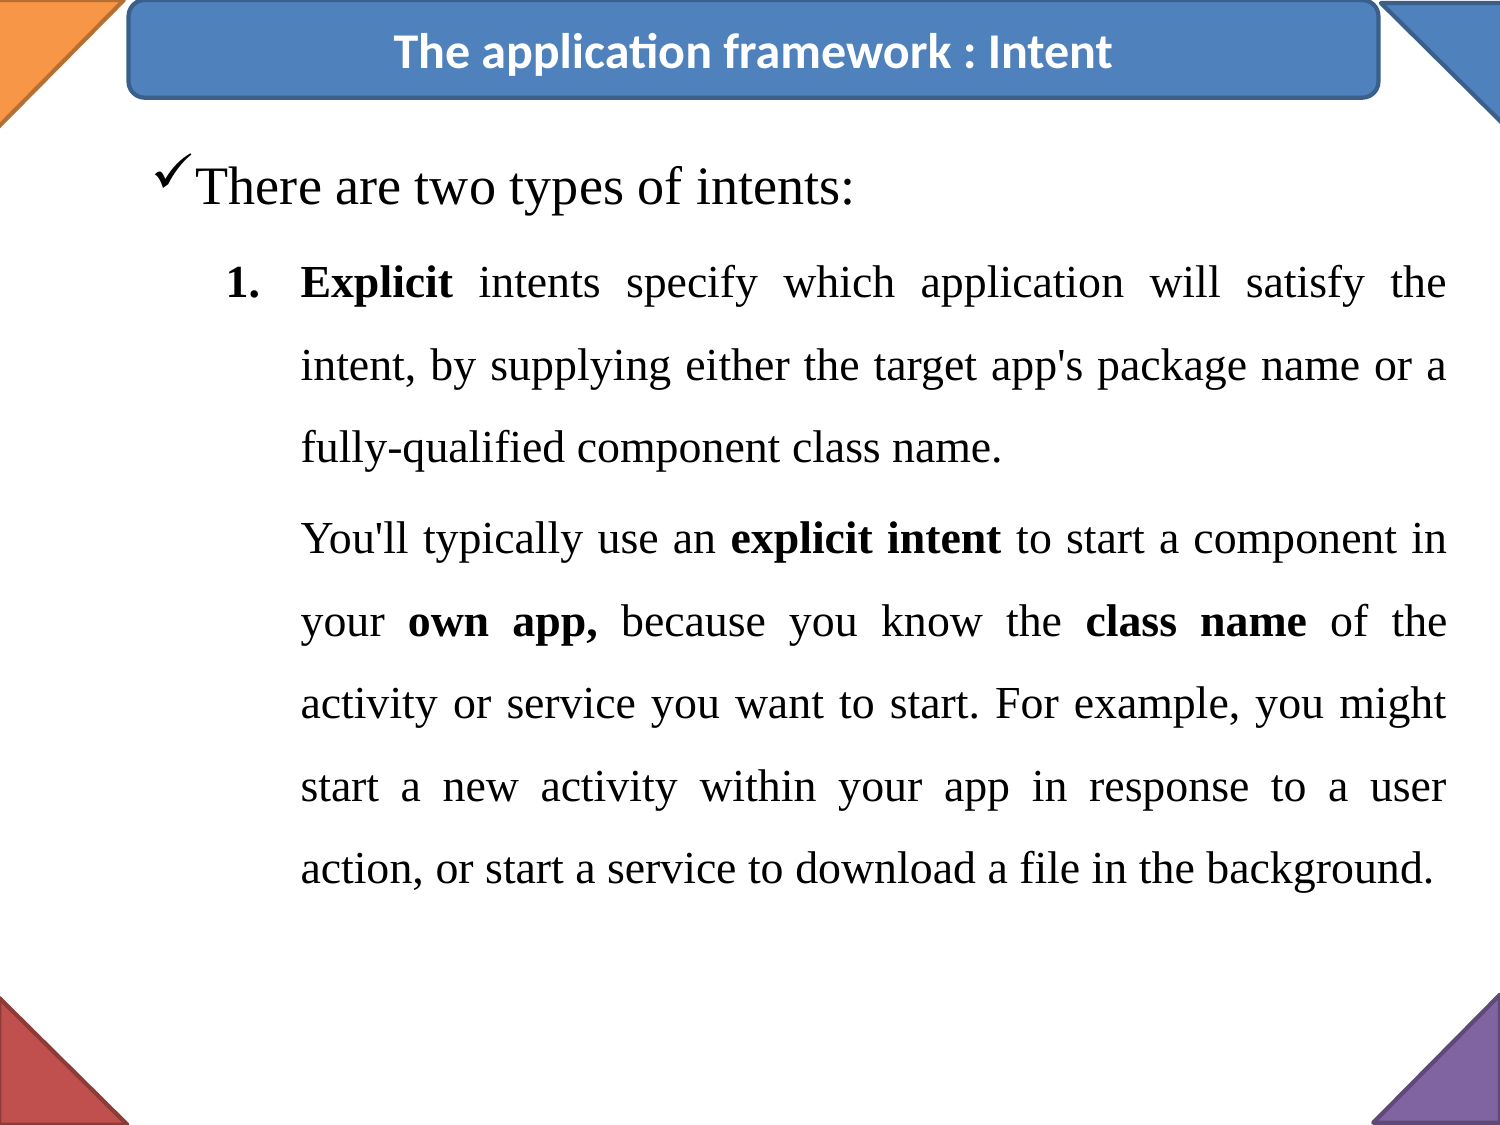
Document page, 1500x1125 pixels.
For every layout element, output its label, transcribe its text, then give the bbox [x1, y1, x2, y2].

text_box [1378, 0, 1500, 124]
text_box [0, 996, 130, 1125]
text_box [0, 0, 126, 129]
subtitle There are two types of intents: Explicit intents specify which application will satisfy the intent, by supplying either the target app's package name or a fully-qualified component class name. You'll typically use an explicit intent to start a component in your own app, because you know the class name of the activity or service you want to start. For example, you might start a new activity within your app in response to a user action, or start a service to download a file in the background. [60, 110, 1463, 1008]
text_box The application framework : Intent [126, 0, 1381, 100]
text_box [1371, 992, 1500, 1125]
